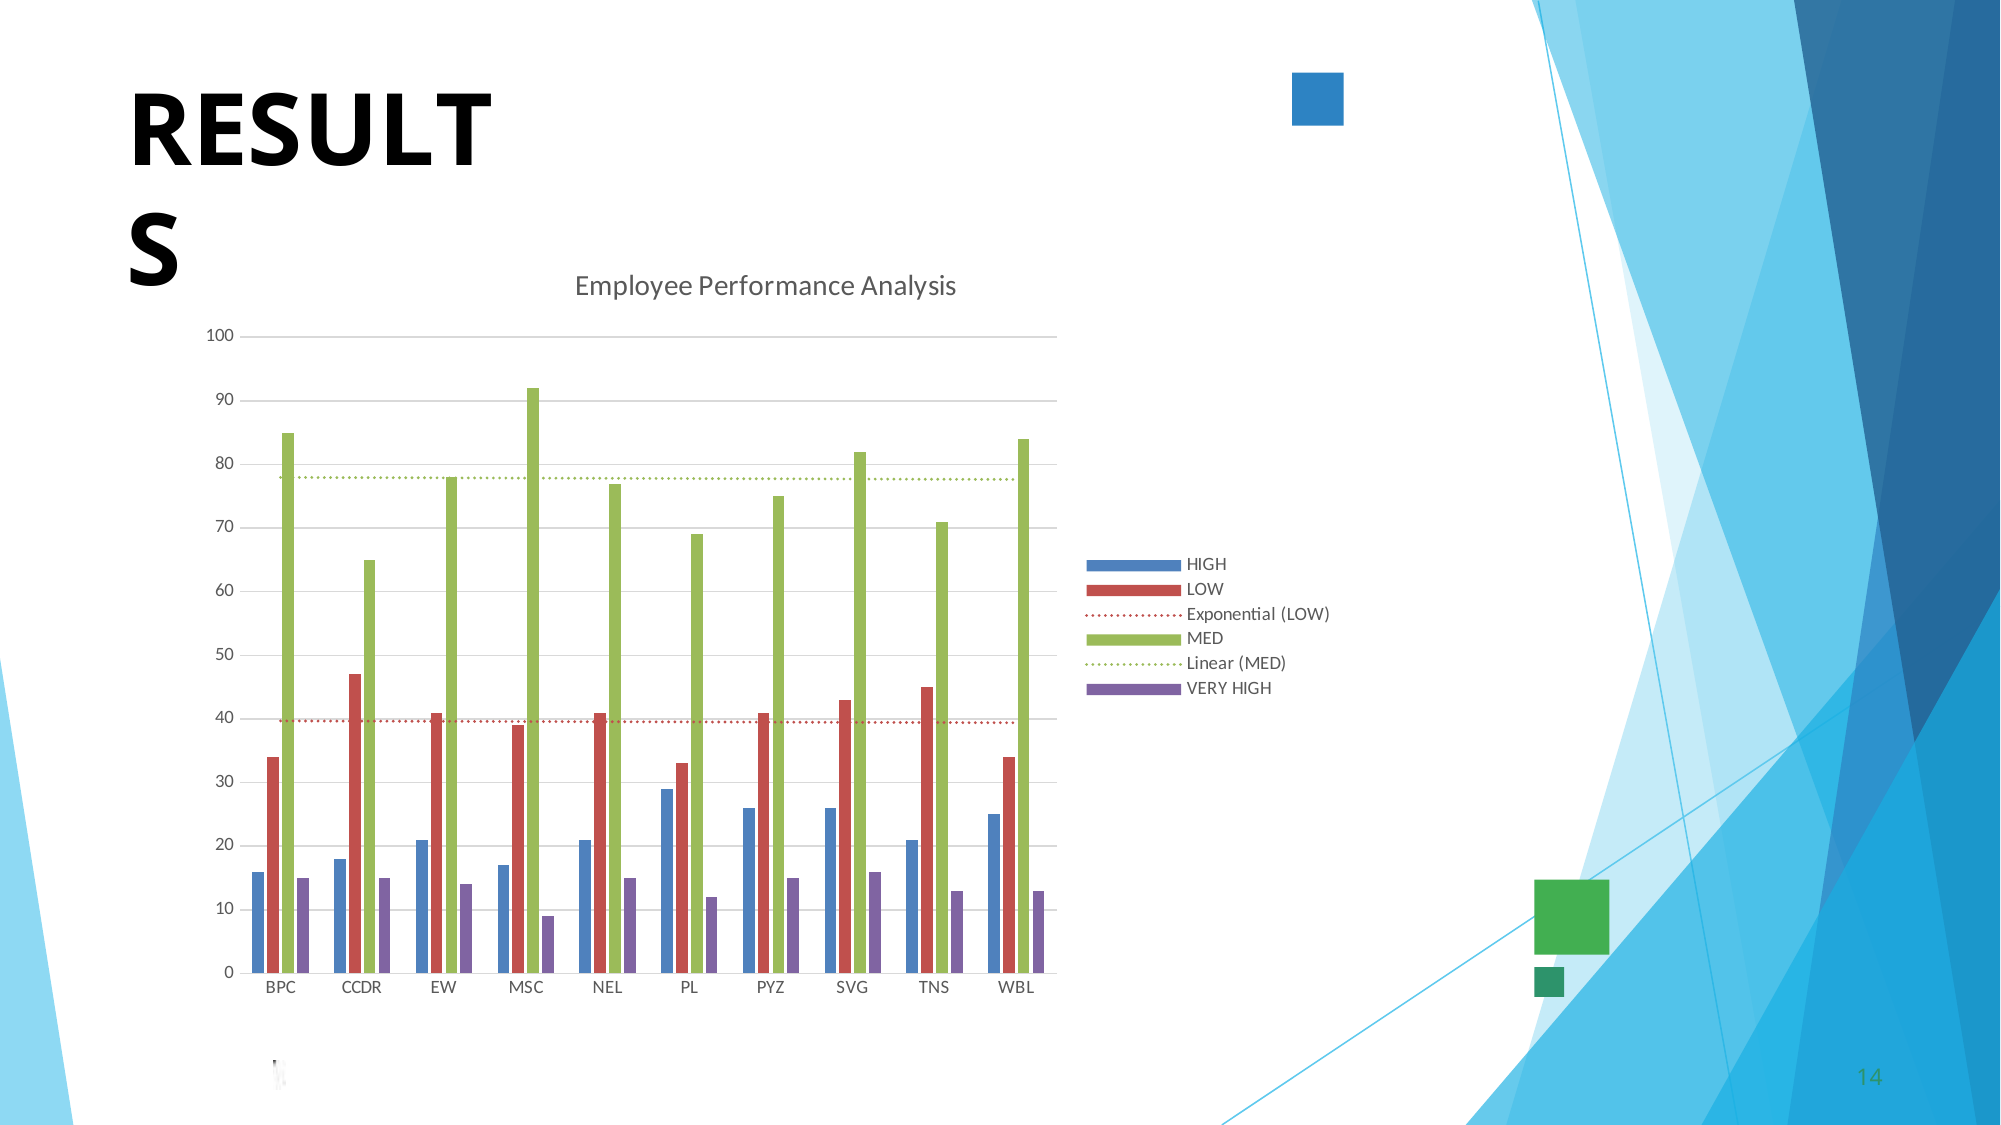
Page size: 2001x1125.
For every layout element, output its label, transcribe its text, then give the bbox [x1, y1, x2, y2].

text_box 14 [1849, 1061, 1888, 1095]
text_box [1292, 72, 1344, 126]
text_box [1534, 879, 1610, 955]
title RESULTS [123, 63, 524, 306]
chart [181, 241, 1350, 1014]
text_box [1534, 967, 1565, 997]
picture [273, 1060, 287, 1091]
